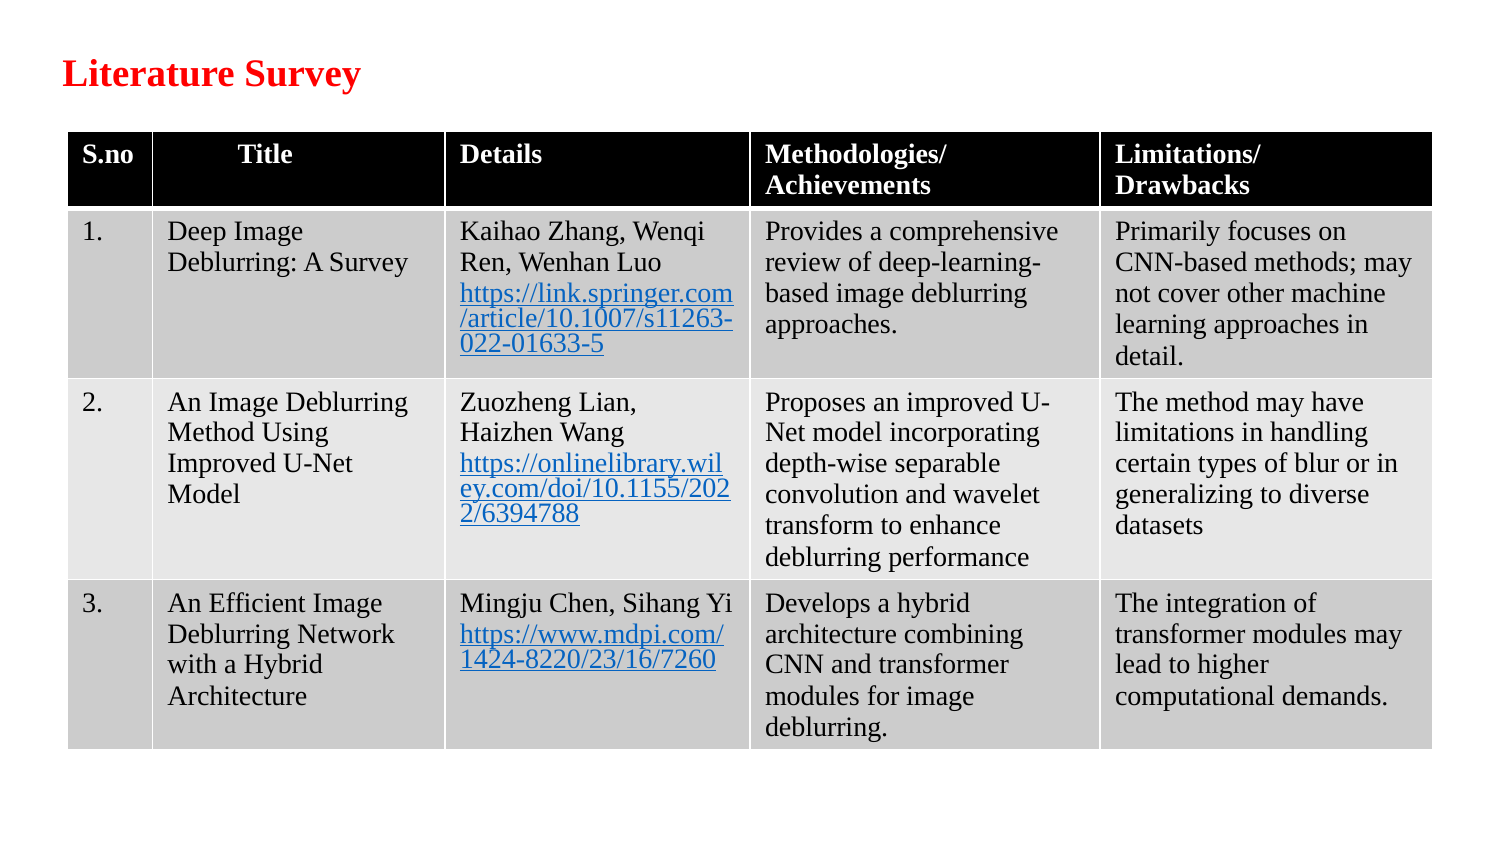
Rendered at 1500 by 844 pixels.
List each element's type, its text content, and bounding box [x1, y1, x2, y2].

table_header Details [446, 132, 749, 206]
table_cell 2. [68, 379, 152, 579]
table_cell Primarily focuses on CNN-based methods; may not cover other machine learning approaches in detail. [1101, 211, 1432, 378]
table_header Limitations/ Drawbacks [1101, 132, 1432, 206]
table_cell The integration of transformer modules may lead to higher computational demands. [1101, 580, 1432, 749]
table_cell Develops a hybrid architecture combining CNN and transformer modules for image deblurring. [751, 580, 1099, 749]
table_header Methodologies/ Achievements [751, 132, 1099, 206]
table_header S.no [68, 132, 152, 206]
table_cell An Efficient Image Deblurring Network with a Hybrid Architecture [153, 580, 444, 749]
table_cell Mingju Chen, Sihang Yi https://www.mdpi.com/1424-8220/23/16/7260 [446, 580, 749, 749]
table_cell An Image Deblurring Method Using Improved U-Net Model [153, 379, 444, 579]
table_cell Provides a comprehensive review of deep-learning-based image deblurring approaches. [751, 211, 1099, 378]
table_header Title [153, 132, 444, 206]
title Literature Survey [47, 44, 1397, 149]
table_cell 1. [68, 211, 152, 378]
table_cell The method may have limitations in handling certain types of blur or in generalizing to diverse datasets [1101, 379, 1432, 579]
table_cell Deep Image Deblurring: A Survey [153, 211, 444, 378]
table_cell 3. [68, 580, 152, 749]
table_cell Zuozheng Lian, Haizhen Wang https://onlinelibrary.wiley.com/doi/10.1155/2022/6394788 [446, 379, 749, 579]
table_cell Proposes an improved U-Net model incorporating depth-wise separable convolution and wavelet transform to enhance deblurring performance [751, 379, 1099, 579]
table_cell Kaihao Zhang, Wenqi Ren, Wenhan Luo https://link.springer.com/article/10.1007/s11263-022-01633-5 [446, 211, 749, 378]
